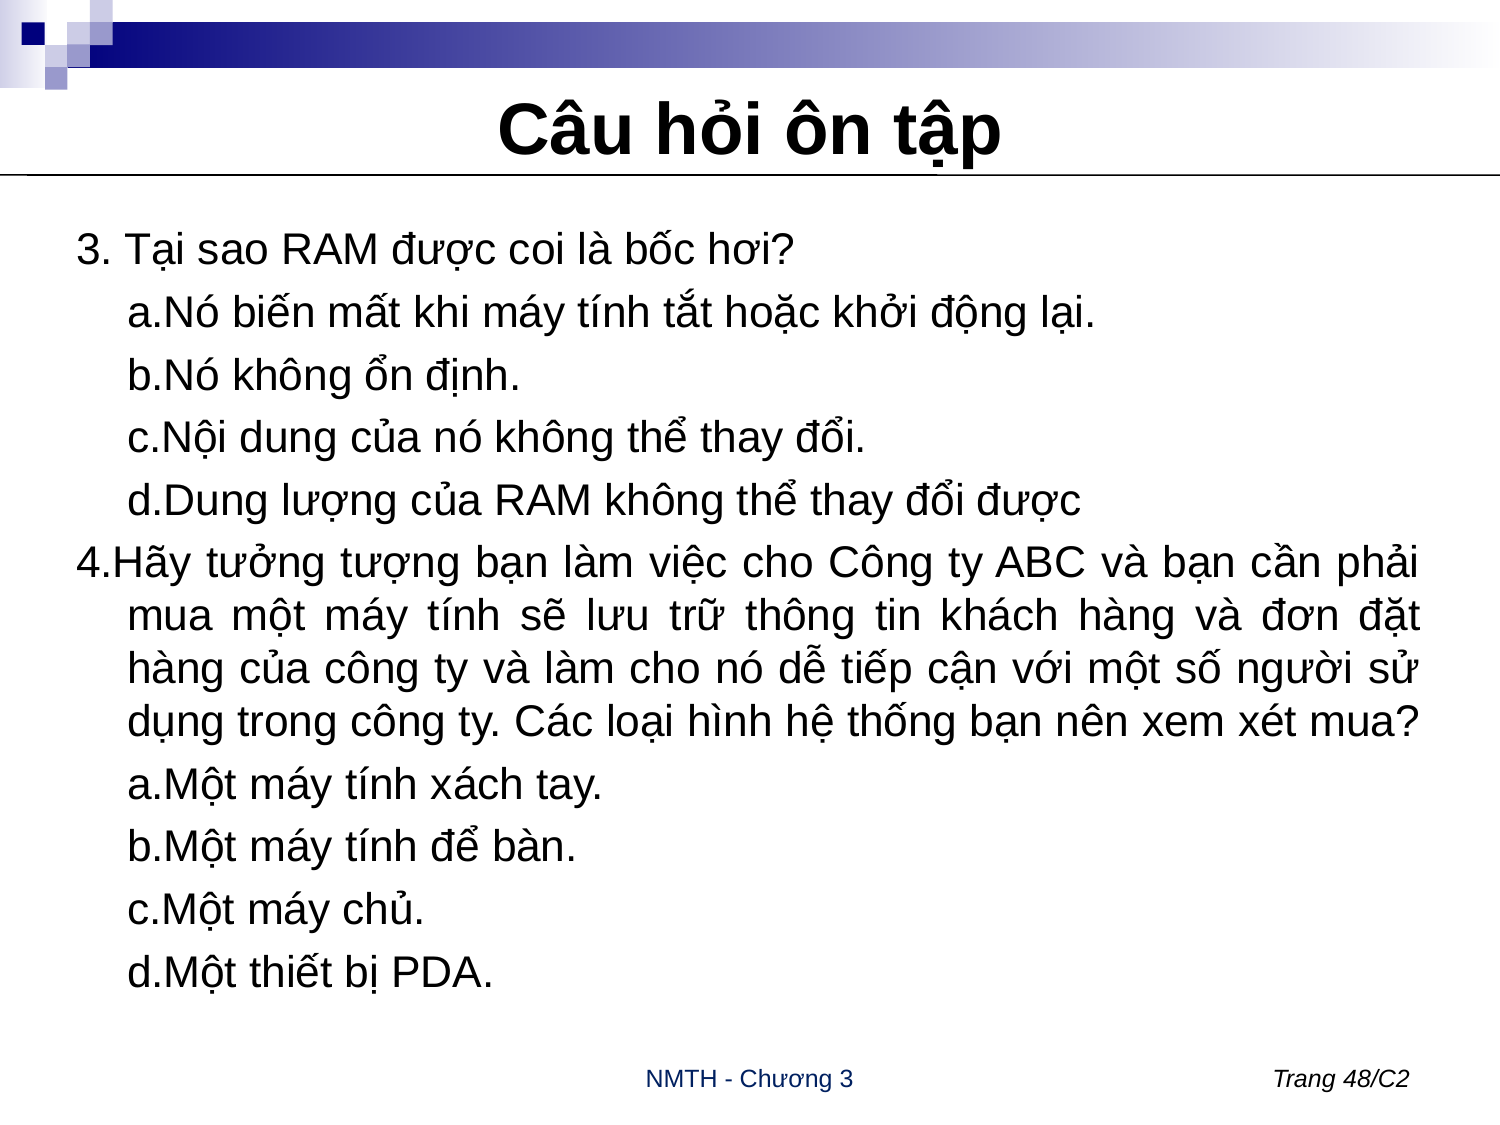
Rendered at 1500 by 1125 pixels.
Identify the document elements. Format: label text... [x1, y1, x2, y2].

slide_number Trang 48/C2 [1074, 1025, 1425, 1100]
title Câu hỏi ôn tập [75, 75, 1425, 175]
footer NMTH - Chương 3 [512, 1025, 988, 1100]
list 3. Tại sao RAM được coi là bốc hơi? a.Nó biến mất khi máy tính tắt hoặc khởi động lại. b.Nó không ổn định. c.Nội dung của nó không thể thay đổi. d.Dung lượng của RAM không thể thay đổi được 4.Hãy tưởng tượng bạn làm việc cho Công ty ABC và bạn cần phải mua một máy tính sẽ lưu trữ thông tin khách hàng và đơn đặt hàng của công ty và làm cho nó dễ tiếp cận với một số người sử dụng trong công ty. Các loại hình hệ thống bạn nên xem xét mua? a.Một máy tính xách tay. b.Một máy tính để bàn. c.Một máy chủ. d.Một thiết bị PDA. [61, 213, 1437, 1034]
